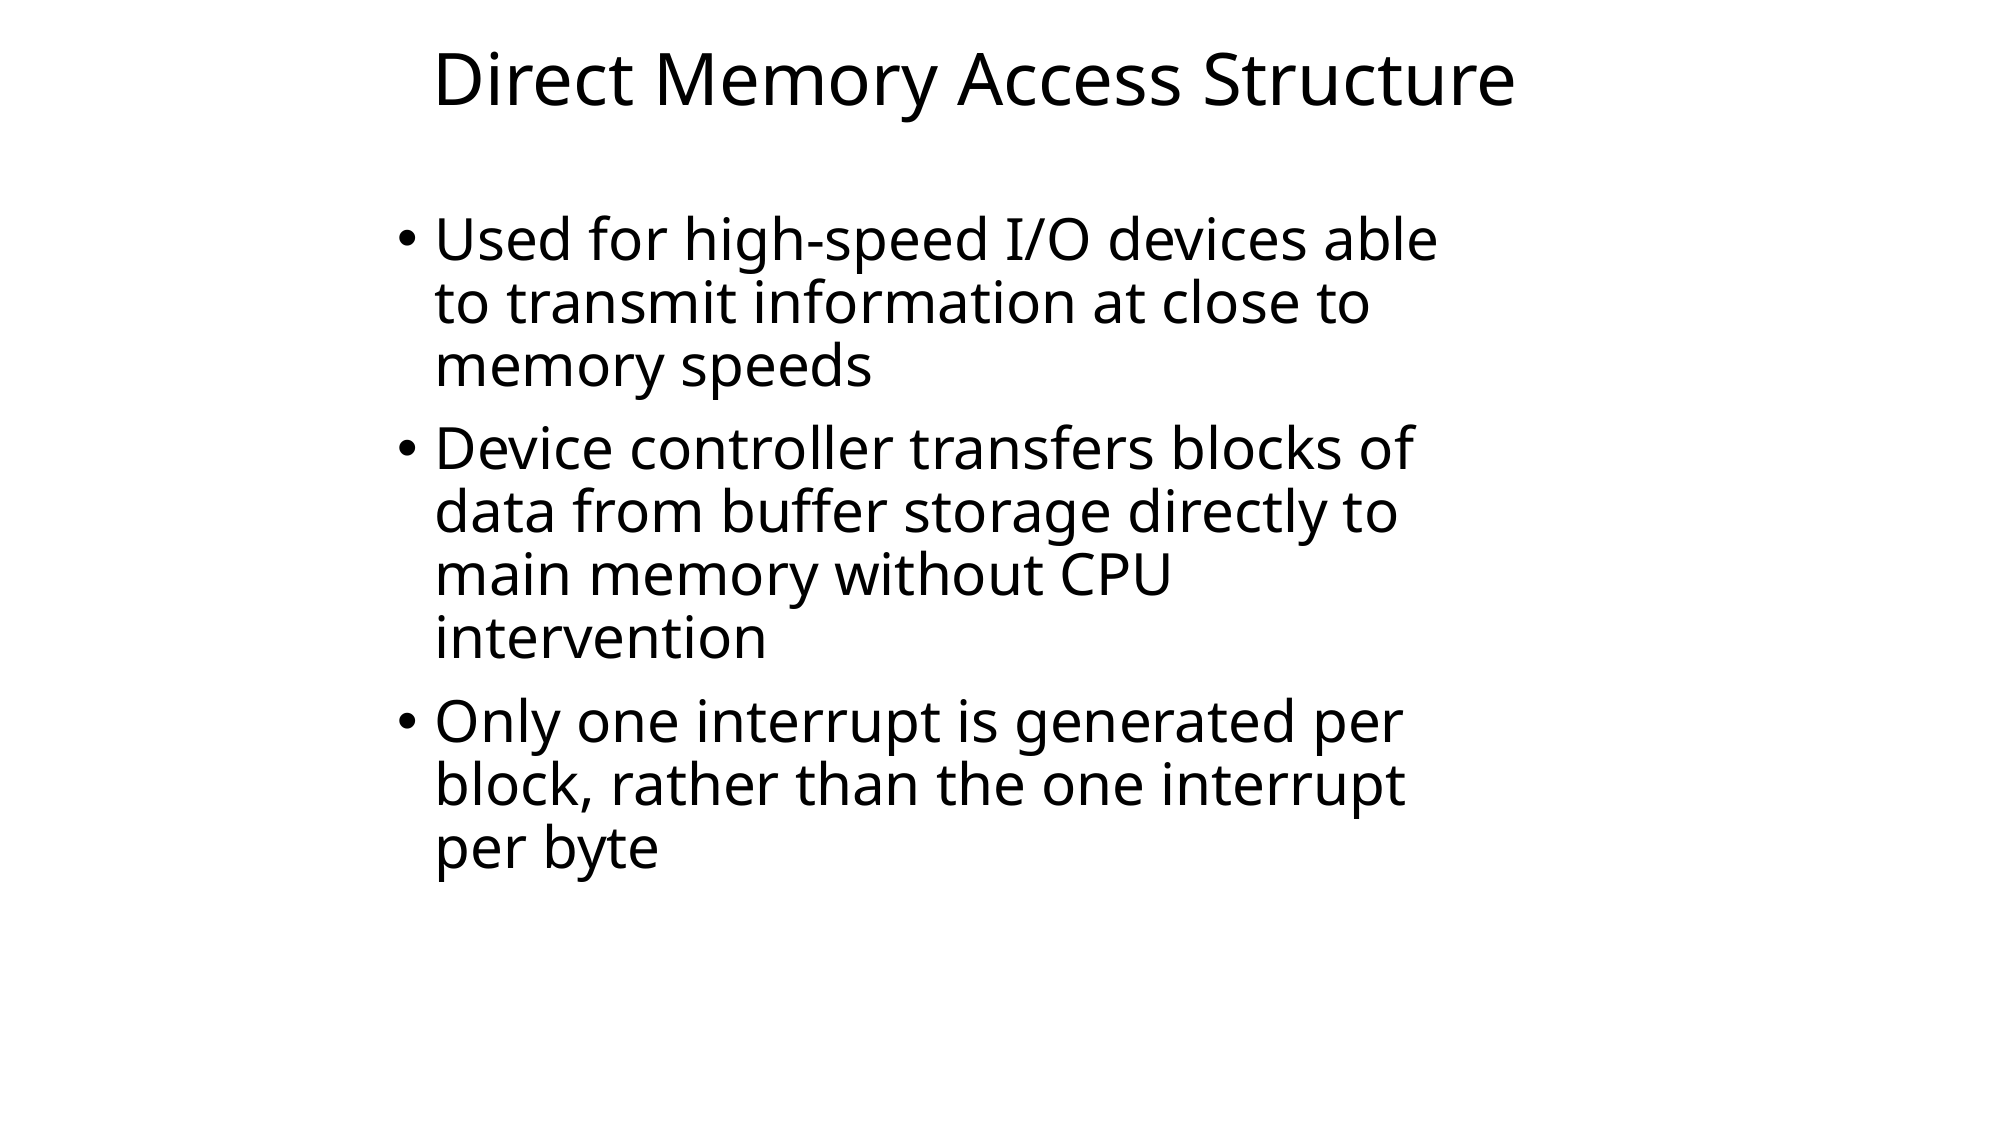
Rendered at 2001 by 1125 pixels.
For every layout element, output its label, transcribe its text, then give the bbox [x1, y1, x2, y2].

title Direct Memory Access Structure [417, 34, 1657, 130]
list Used for high-speed I/O devices able to transmit information at close to memory speeds Device controller transfers blocks of data from buffer storage directly to main memory without CPU intervention Only one interrupt is generated per block, rather than the one interrupt per byte [382, 202, 1500, 868]
